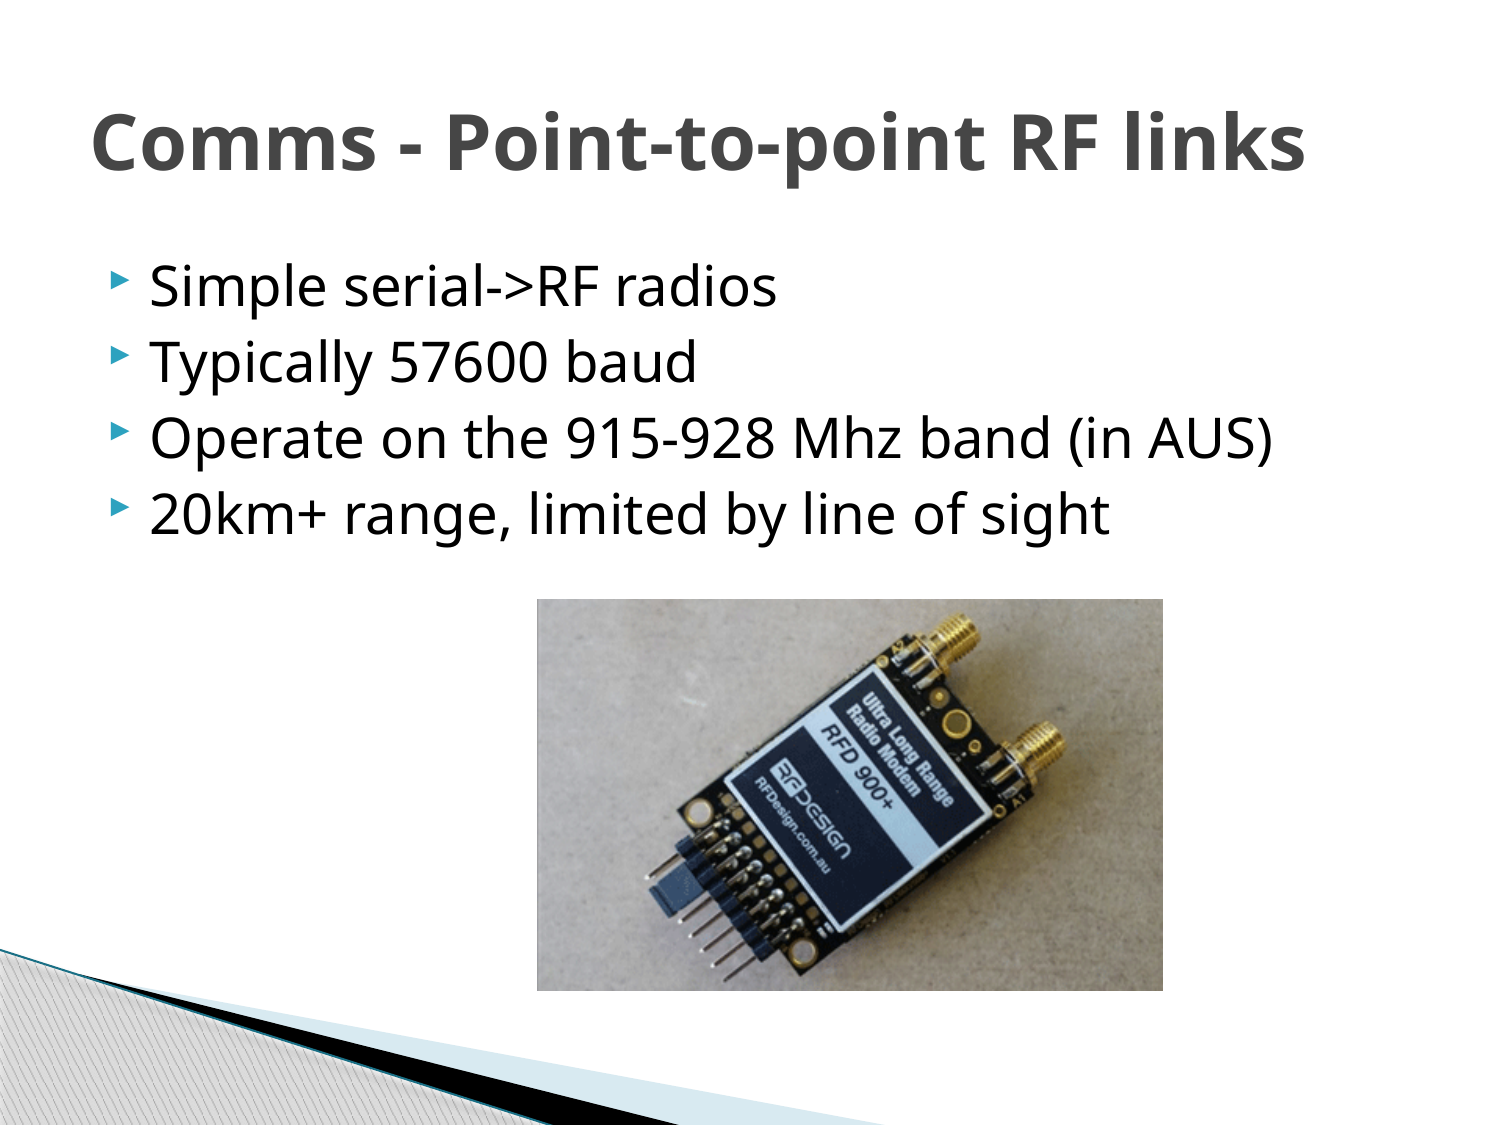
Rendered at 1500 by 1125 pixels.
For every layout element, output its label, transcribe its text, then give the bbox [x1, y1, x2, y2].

list Simple serial->RF radios Typically 57600 baud Operate on the 915-928 Mhz band (in AUS) 20km+ range, limited by line of sight [75, 243, 1425, 986]
title Comms - Point-to-point RF links [75, 45, 1425, 233]
picture [537, 599, 1163, 991]
